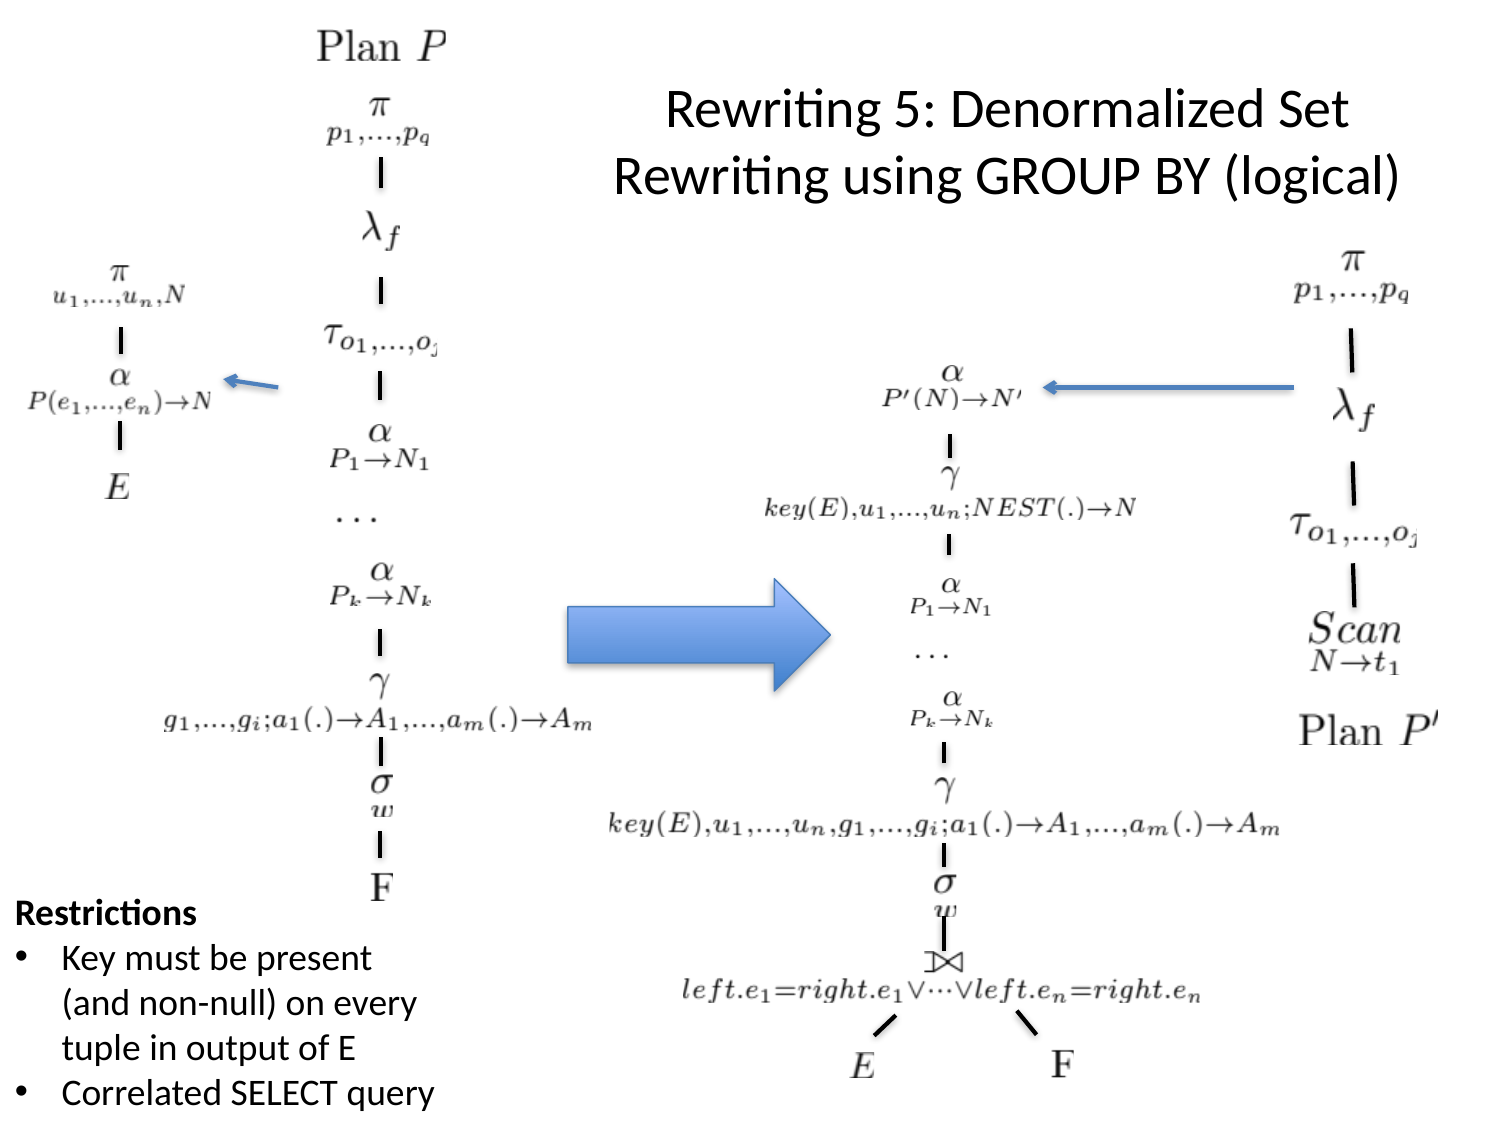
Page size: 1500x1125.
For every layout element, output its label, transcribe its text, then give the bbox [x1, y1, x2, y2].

picture [609, 776, 1280, 837]
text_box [222, 378, 279, 388]
picture [1293, 249, 1409, 304]
picture [682, 951, 1200, 1003]
picture [1332, 387, 1376, 432]
picture [933, 874, 957, 917]
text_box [163, 96, 592, 901]
picture [880, 365, 1022, 410]
picture [316, 29, 446, 61]
text_box [596, 577, 831, 692]
picture [764, 466, 1137, 521]
picture [1298, 708, 1439, 745]
picture [1051, 1048, 1075, 1078]
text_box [873, 1014, 897, 1036]
text_box Restrictions Key must be present (and non-null) on every tuple in output of E Correlated SELECT query [0, 880, 462, 1121]
picture [1308, 611, 1401, 675]
picture [1289, 511, 1417, 548]
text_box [26, 264, 211, 499]
picture [848, 1052, 875, 1078]
title Rewriting 5: Denormalized Set Rewriting using GROUP BY (logical) [591, 45, 1425, 233]
picture [910, 578, 993, 727]
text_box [1016, 1011, 1037, 1035]
